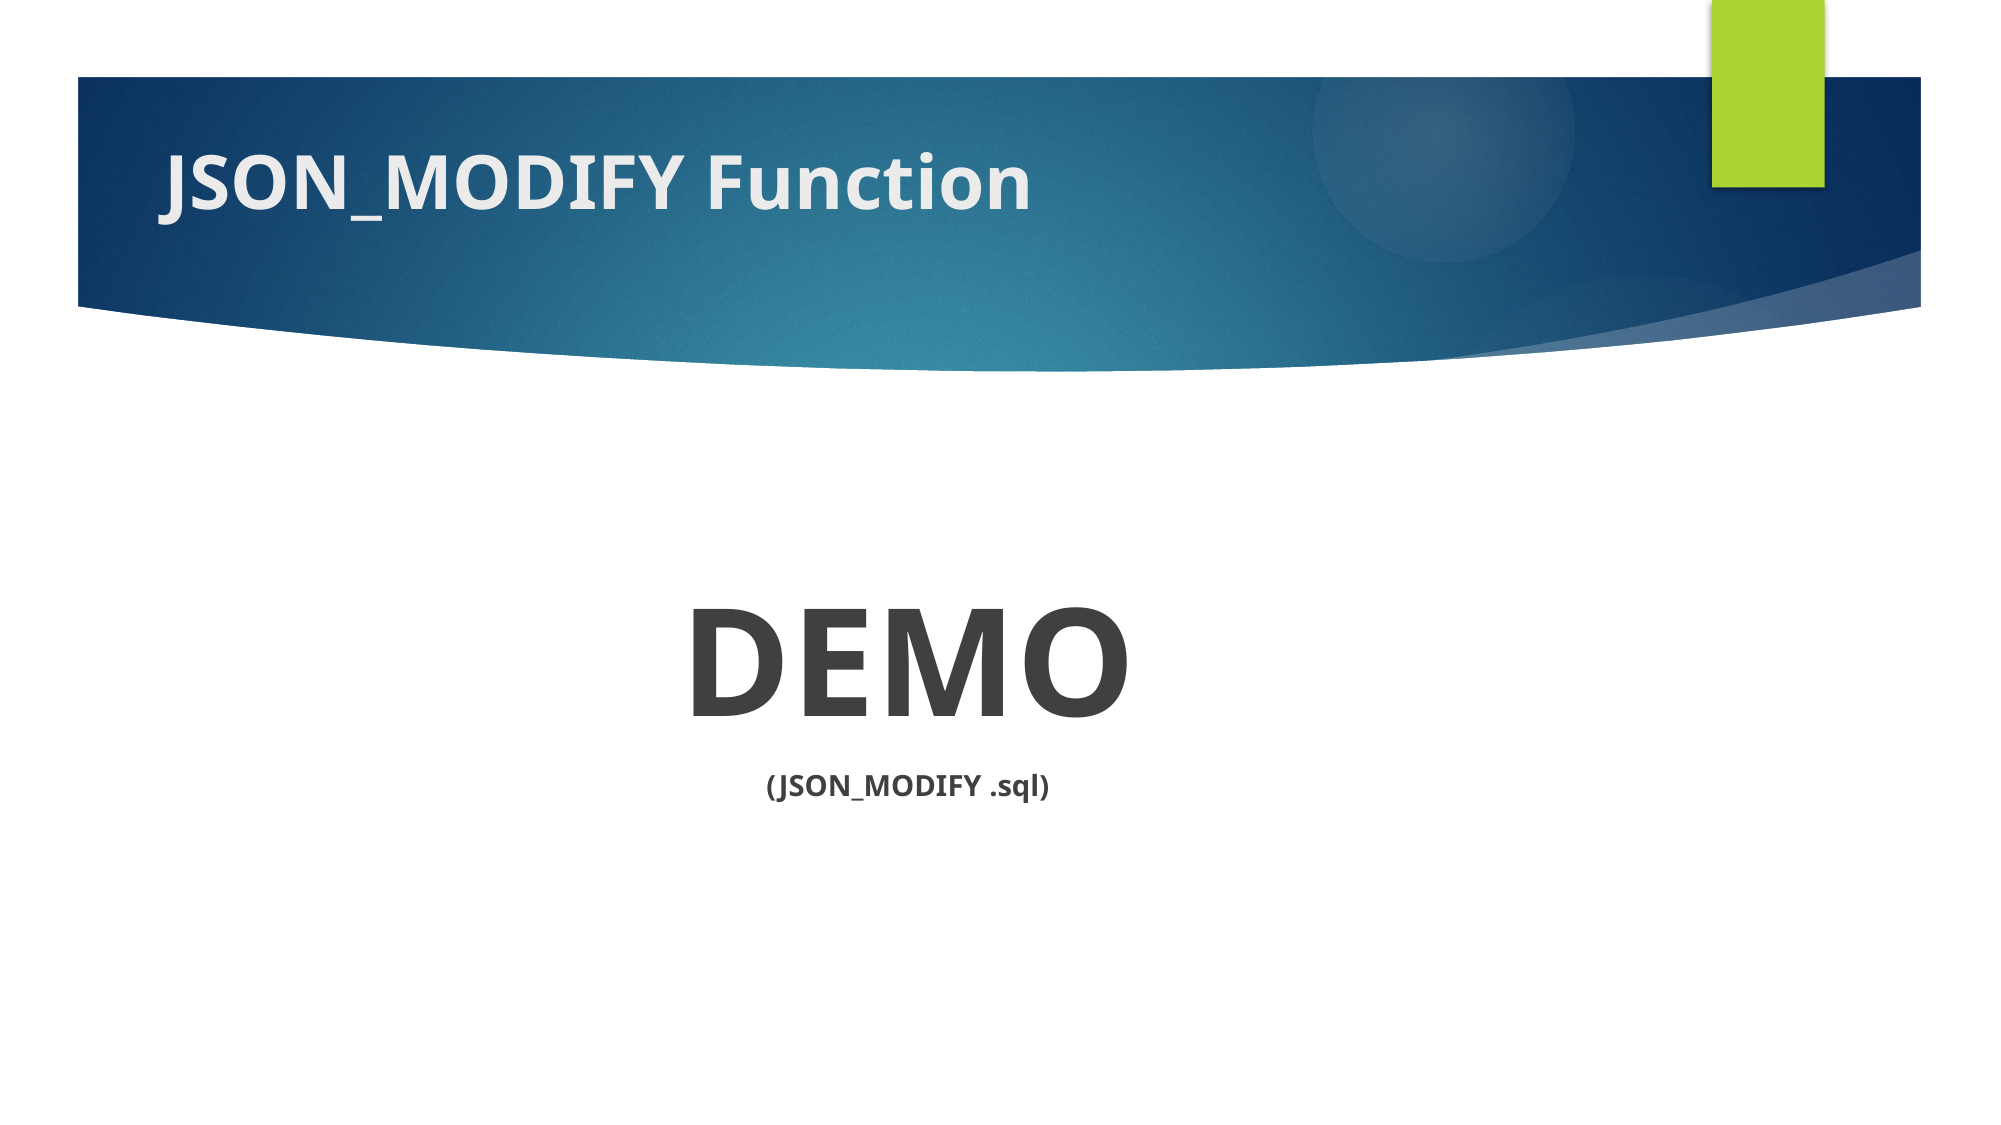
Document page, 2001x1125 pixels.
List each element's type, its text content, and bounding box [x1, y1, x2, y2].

title JSON_MODIFY Function [149, 123, 1851, 325]
list DEMO (JSON_MODIFY .sql) [189, 427, 1627, 988]
